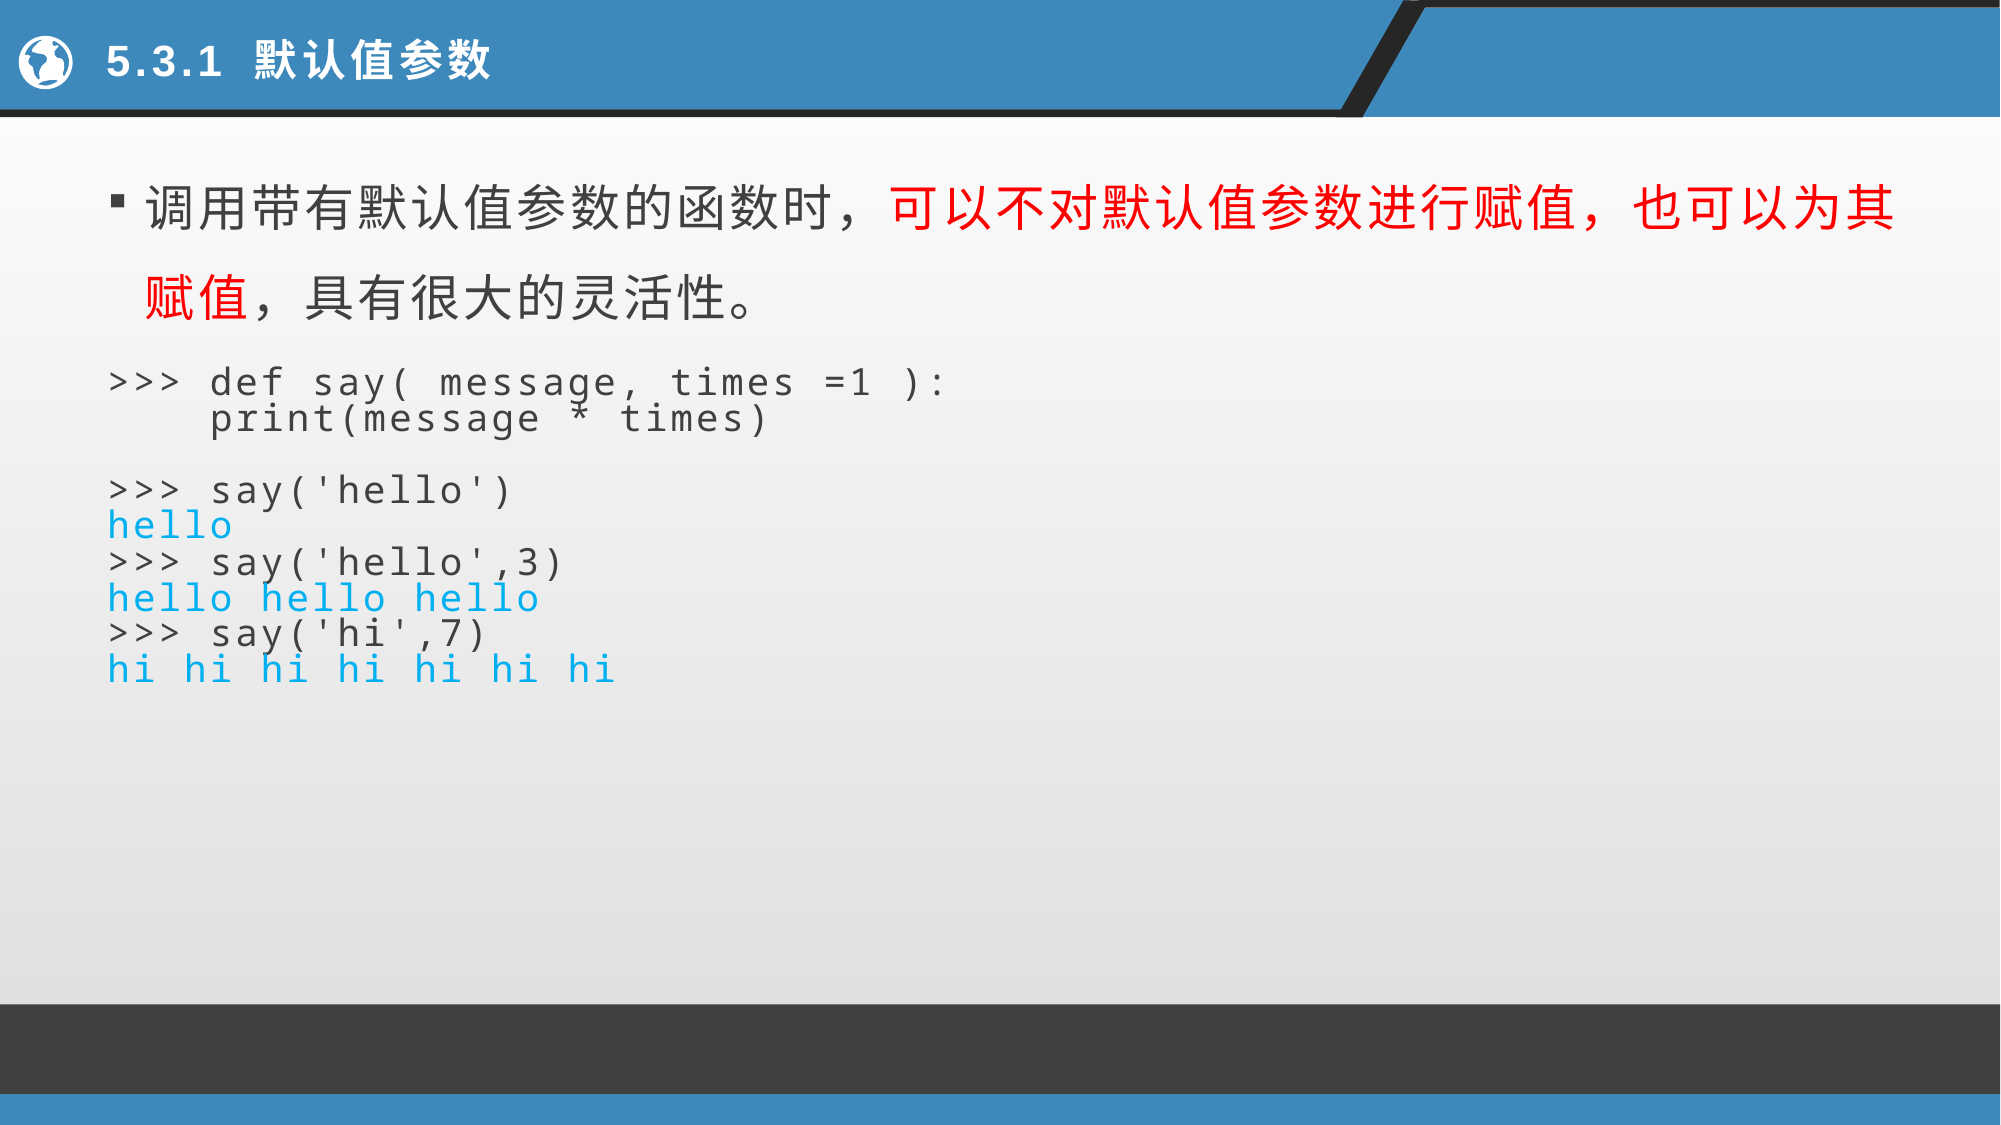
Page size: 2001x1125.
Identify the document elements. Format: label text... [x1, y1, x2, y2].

list 调用带有默认值参数的函数时，可以不对默认值参数进行赋值，也可以为其赋值，具有很大的灵活性。 >>> def say( message, times =1 ): print(message * times) >>> say('hello') hello >>> say('hello',3) hello hello hello >>> say('hi',7) hi hi hi hi hi hi hi [90, 146, 1921, 976]
title 5.3.1 默认值参数 [90, 0, 977, 146]
